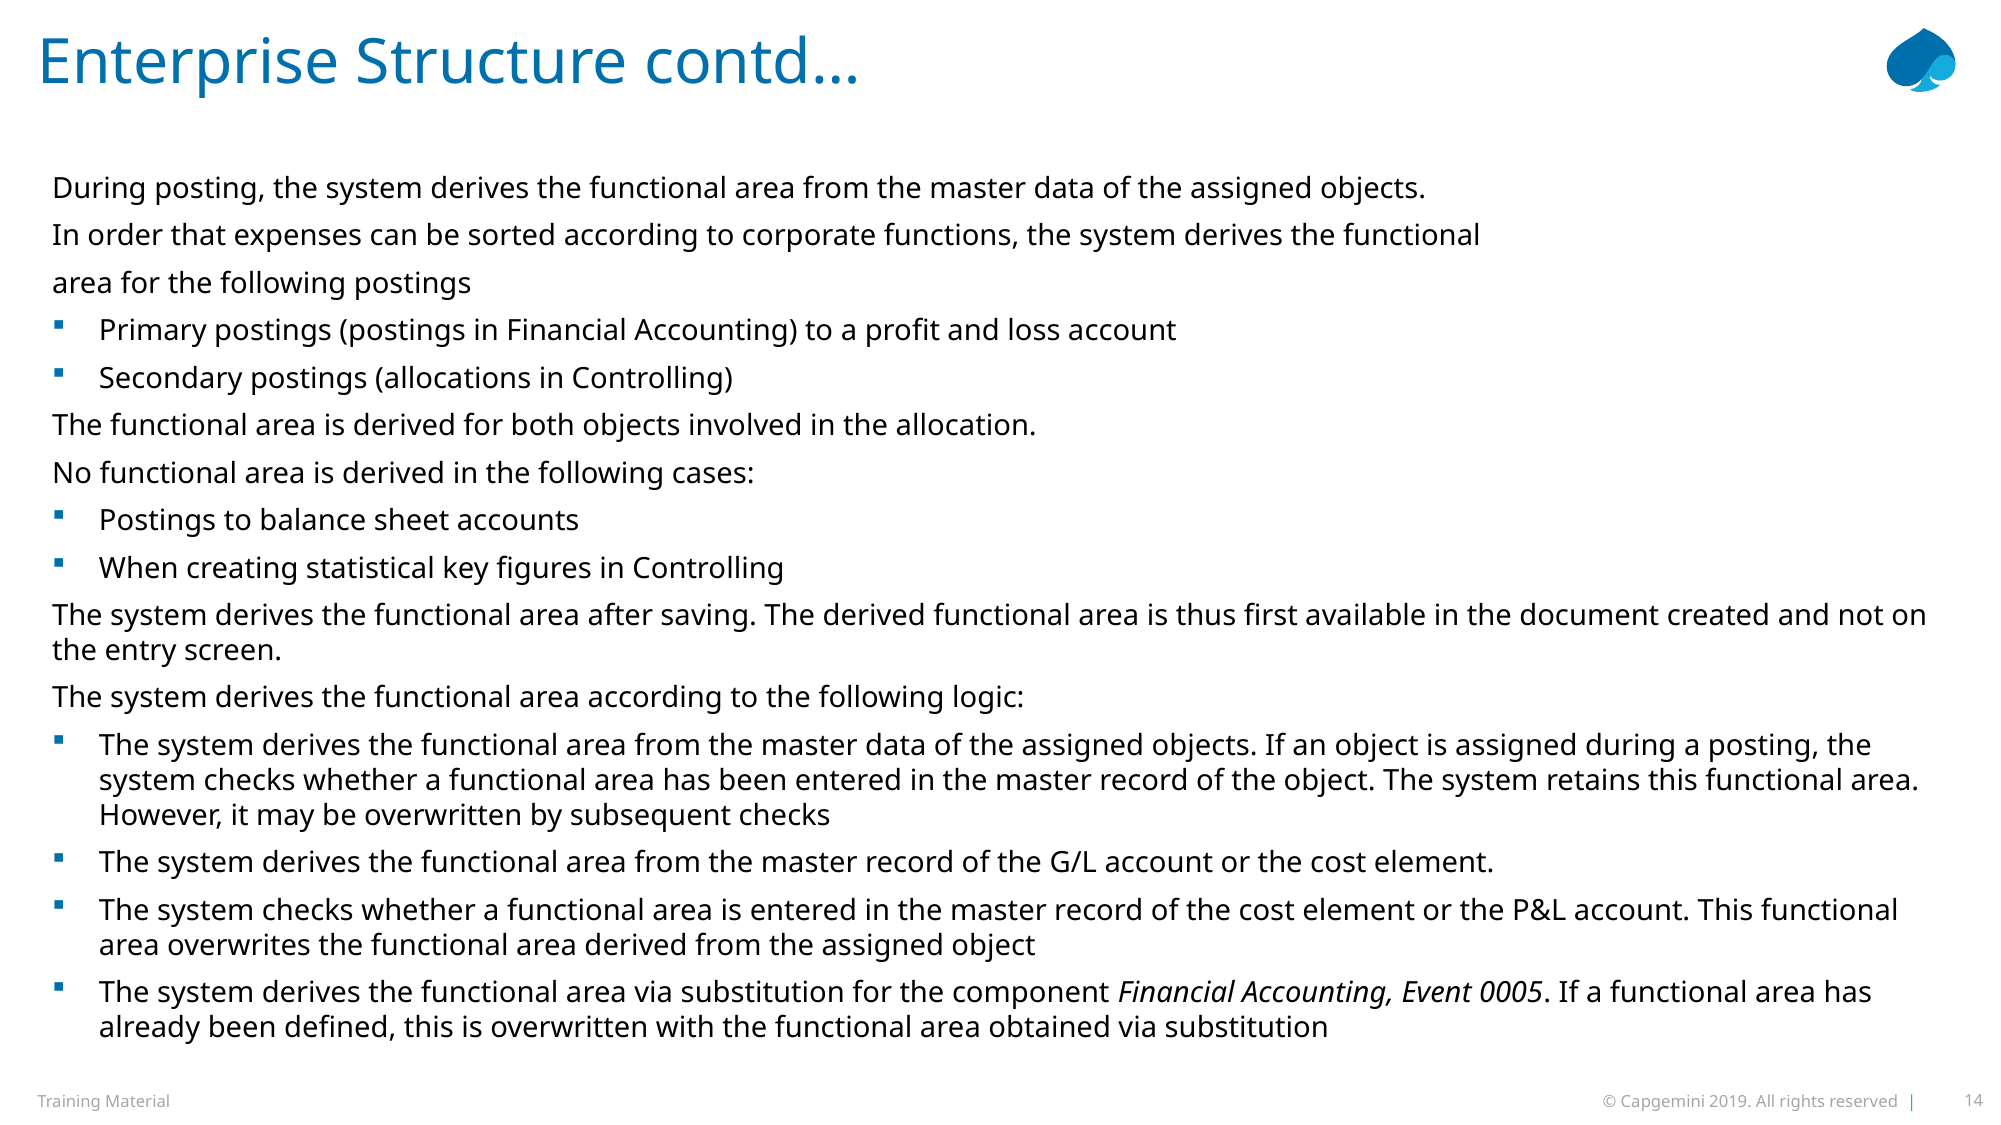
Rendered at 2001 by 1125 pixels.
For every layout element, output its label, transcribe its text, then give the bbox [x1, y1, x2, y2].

text_box During posting, the system derives the functional area from the master data of the assigned objects. In order that expenses can be sorted according to corporate functions, the system derives the functional area for the following postings Primary postings (postings in Financial Accounting) to a profit and loss account Secondary postings (allocations in Controlling) The functional area is derived for both objects involved in the allocation. No functional area is derived in the following cases: Postings to balance sheet accounts When creating statistical key figures in Controlling The system derives the functional area after saving. The derived functional area is thus first available in the document created and not on the entry screen. The system derives the functional area according to the following logic:... The system derives the functional area from the master data of the assigned objects. If an object is assigned during a posting, the system checks whether a functional area has been entered in the master record of the object. The system retains this functional area. However, it may be overwritten by subsequent checks The system derives the functional area from the master record of the G/L account or the cost element. The system checks whether a functional area is entered in the master record of the cost element or the P&L account. This functional area overwrites the functional area derived from the assigned object The system derives the functional area via substitution for the component Financial Accounting, Event 0005. If a functional area has already been defined, this is overwritten with the functional area obtained via substitution [37, 161, 1955, 1051]
title Enterprise Structure contd… [37, 0, 1863, 119]
